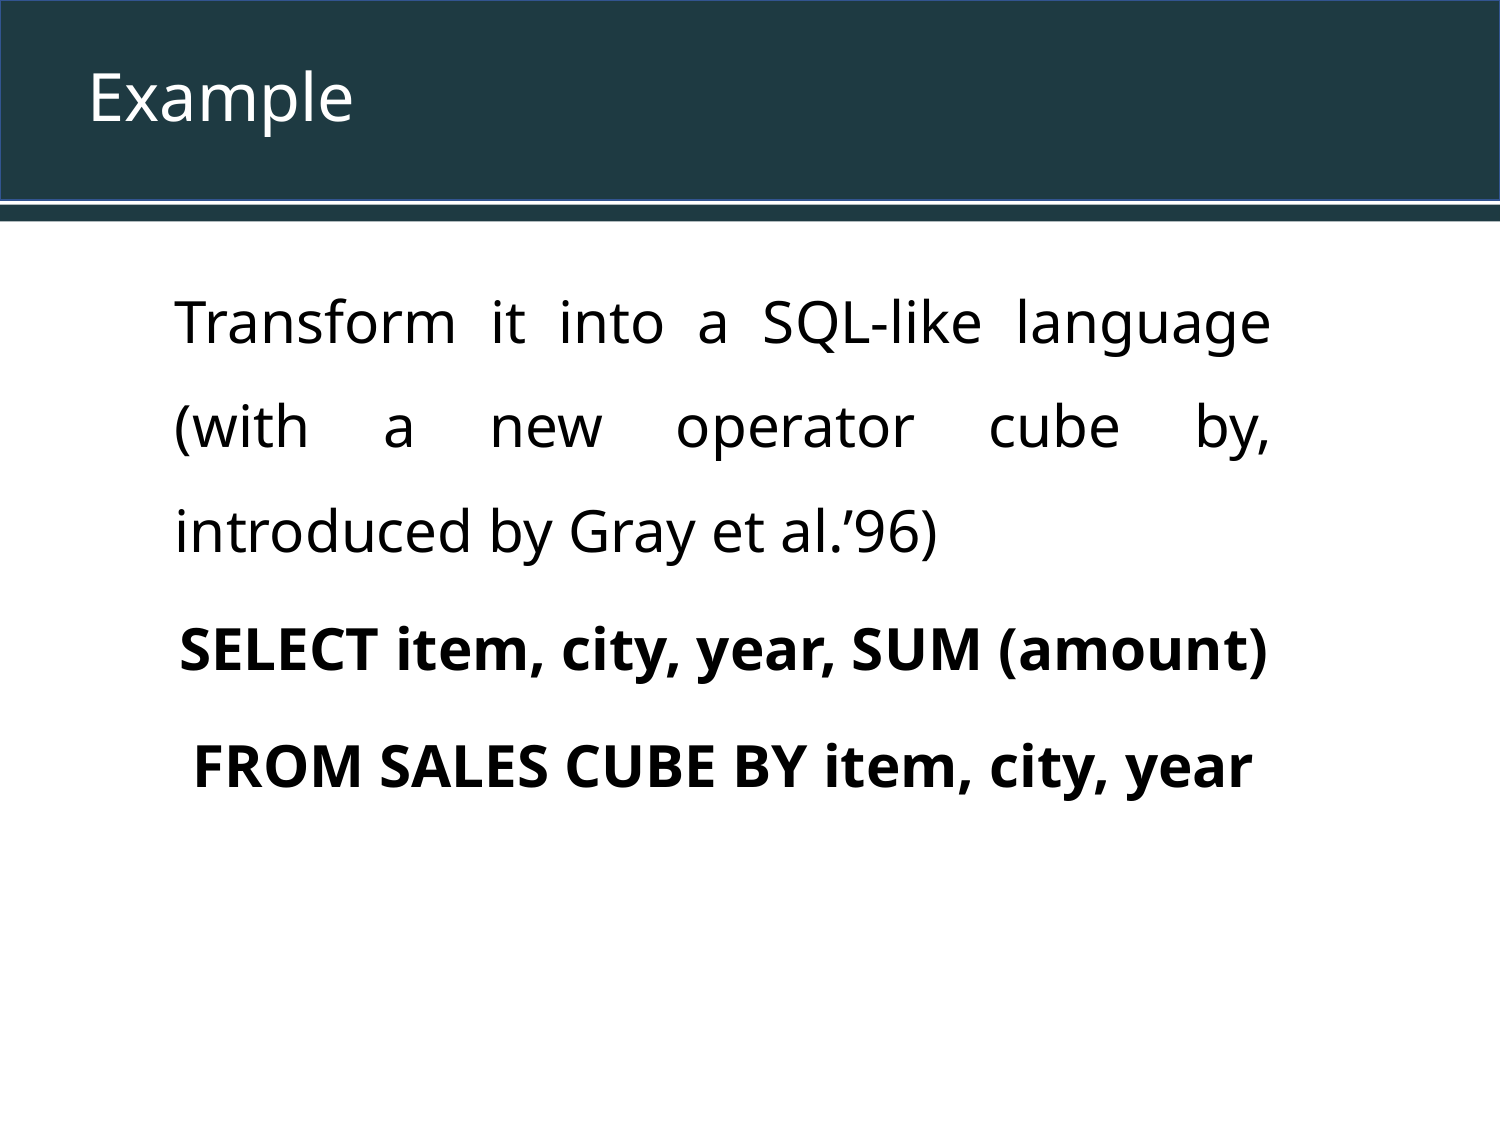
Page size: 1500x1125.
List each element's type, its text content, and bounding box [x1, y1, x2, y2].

text_box Transform it into a SQL-like language (with a new operator cube by, introduced by Gray et al.’96) SELECT item, city, year, SUM (amount) FROM SALES CUBE BY item, city, year [160, 242, 1288, 807]
title Example [14, 0, 1500, 200]
